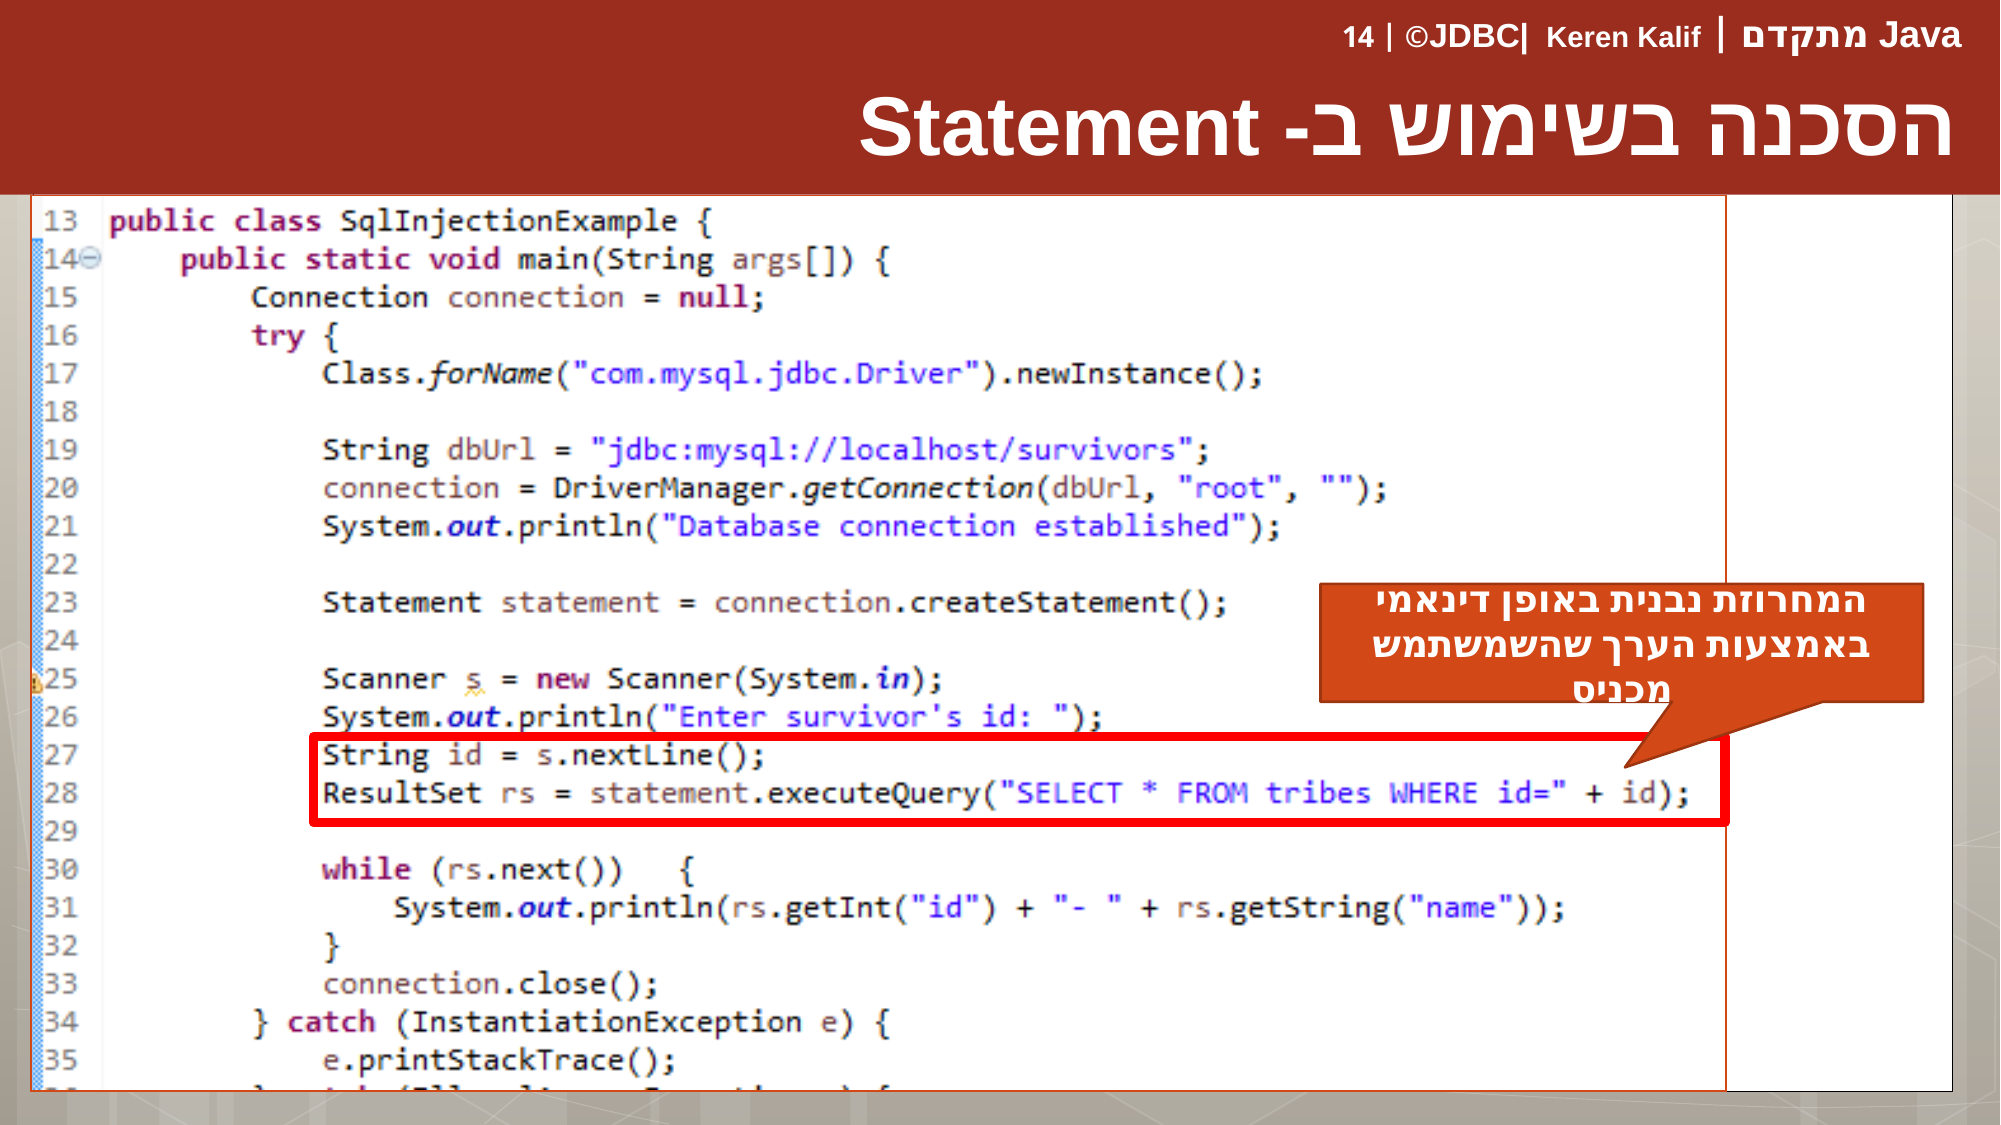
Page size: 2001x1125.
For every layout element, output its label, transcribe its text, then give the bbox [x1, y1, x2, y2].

title הסכנה בשימוש ב- Statement [0, 64, 1973, 187]
picture [31, 196, 1726, 1091]
text_box המחרוזת נבנית באופן דינאמי באמצעות הערך שהשמשתמש מכניס [1730, 582, 1925, 734]
